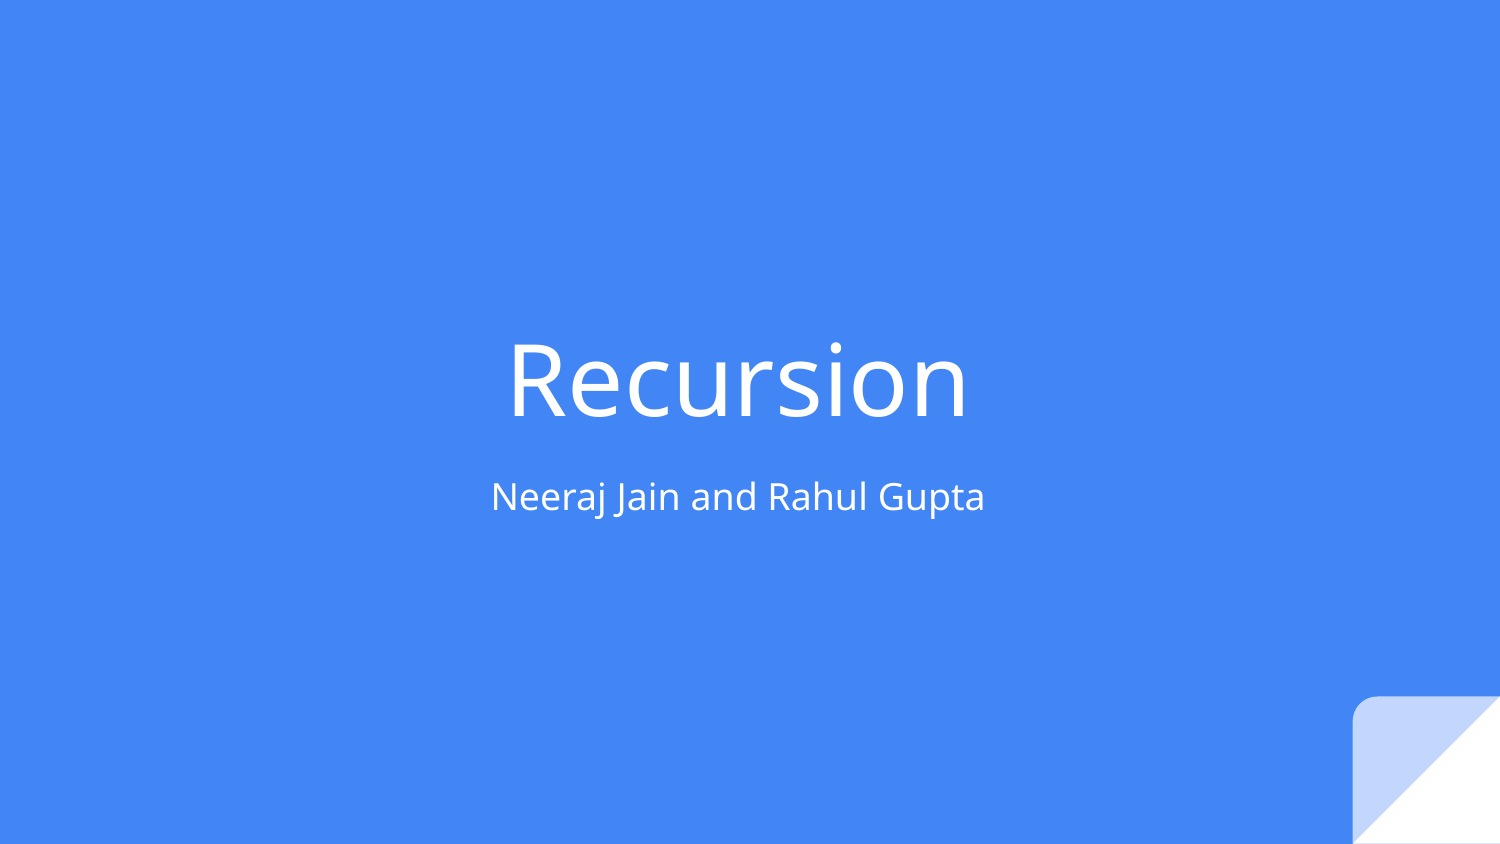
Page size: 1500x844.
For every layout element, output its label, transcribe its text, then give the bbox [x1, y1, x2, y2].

title Recursion [64, 298, 1413, 452]
subtitle Neeraj Jain and Rahul Gupta [64, 457, 1413, 529]
